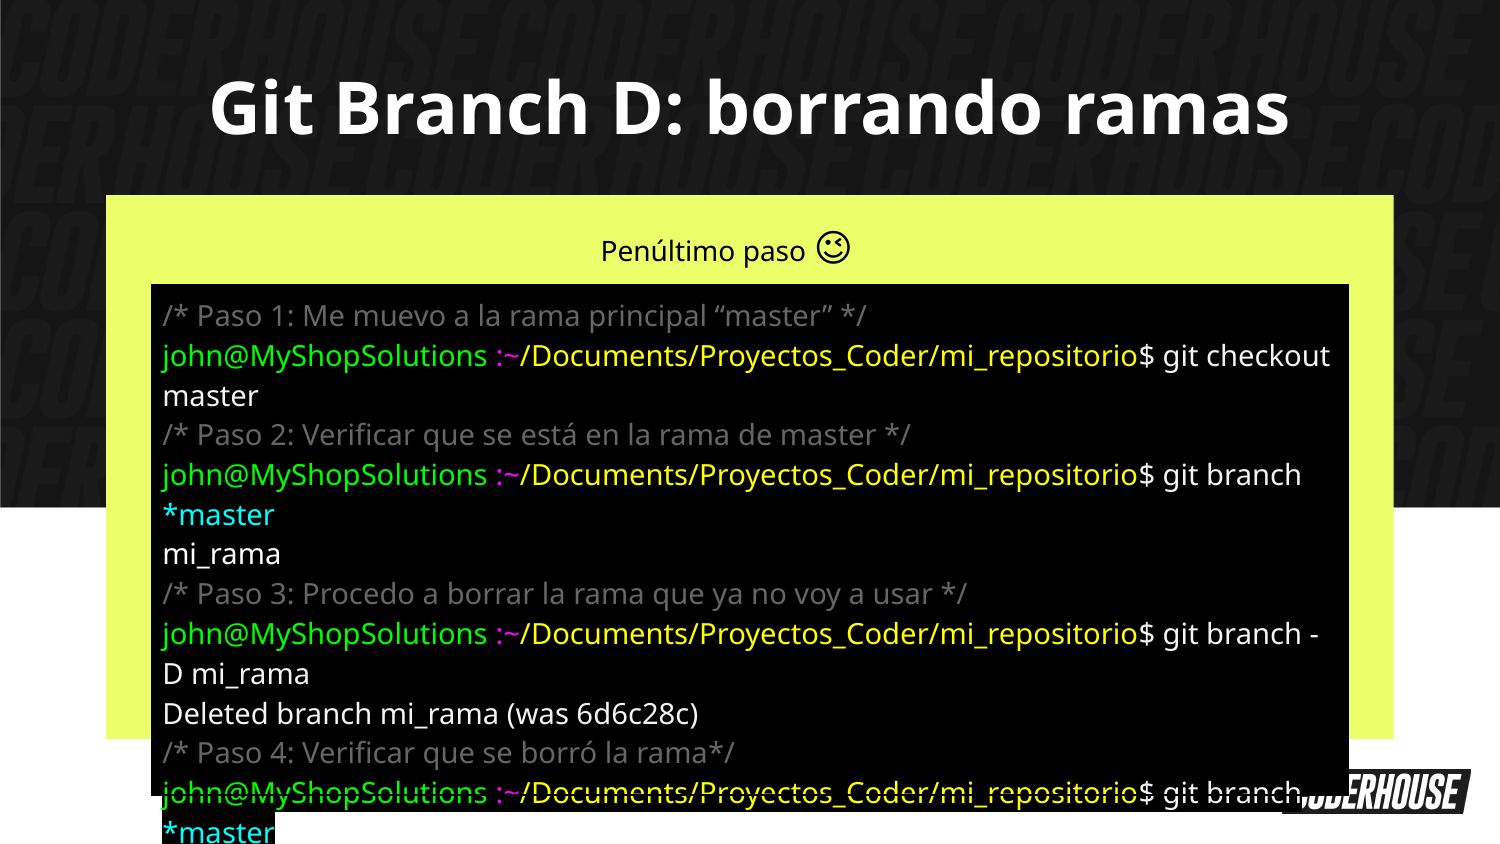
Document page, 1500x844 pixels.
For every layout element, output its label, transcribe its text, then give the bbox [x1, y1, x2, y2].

table_header /* Paso 1: Me muevo a la rama principal “master” */ john@MyShopSolutions :~/Documents/Proyectos_Coder/mi_repositorio$ git checkout master /* Paso 2: Verificar que se está en la rama de master */ john@MyShopSolutions :~/Documents/Proyectos_Coder/mi_repositorio$ git branch *master mi_rama /* Paso 3: Procedo a borrar la rama que ya no voy a usar */ john@MyShopSolutions :~/Documents/Proyectos_Coder/mi_repositorio$ git branch -D mi_rama Deleted branch mi_rama (was 6d6c28c) /* Paso 4: Verificar que se borró la rama*/ john@MyShopSolutions :~/Documents/Proyectos_Coder/mi_repositorio$ git branch *master [153, 286, 1347, 794]
text_box Git Branch D: borrando ramas [106, 56, 1394, 166]
picture [0, 0, 1500, 844]
text_box Penúltimo paso 😉 [239, 209, 1221, 284]
text_box [106, 195, 1394, 740]
